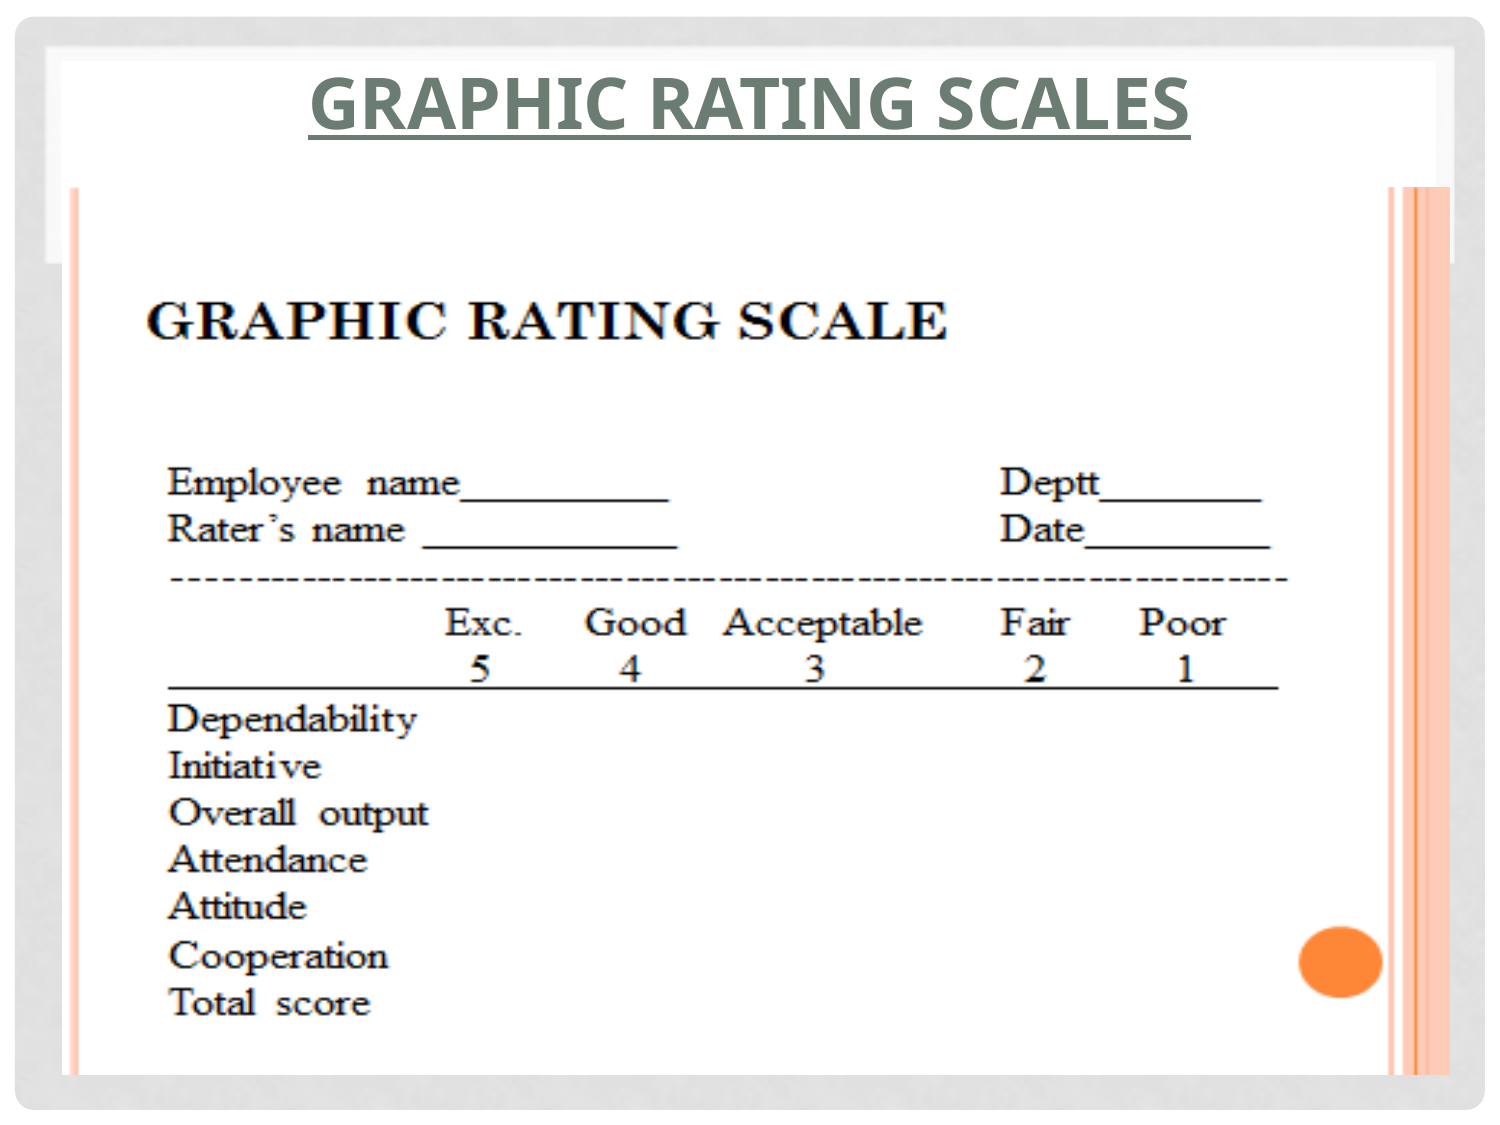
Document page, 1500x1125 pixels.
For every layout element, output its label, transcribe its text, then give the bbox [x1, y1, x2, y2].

title Graphic Rating Scales [75, 50, 1425, 187]
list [62, 187, 1451, 1076]
